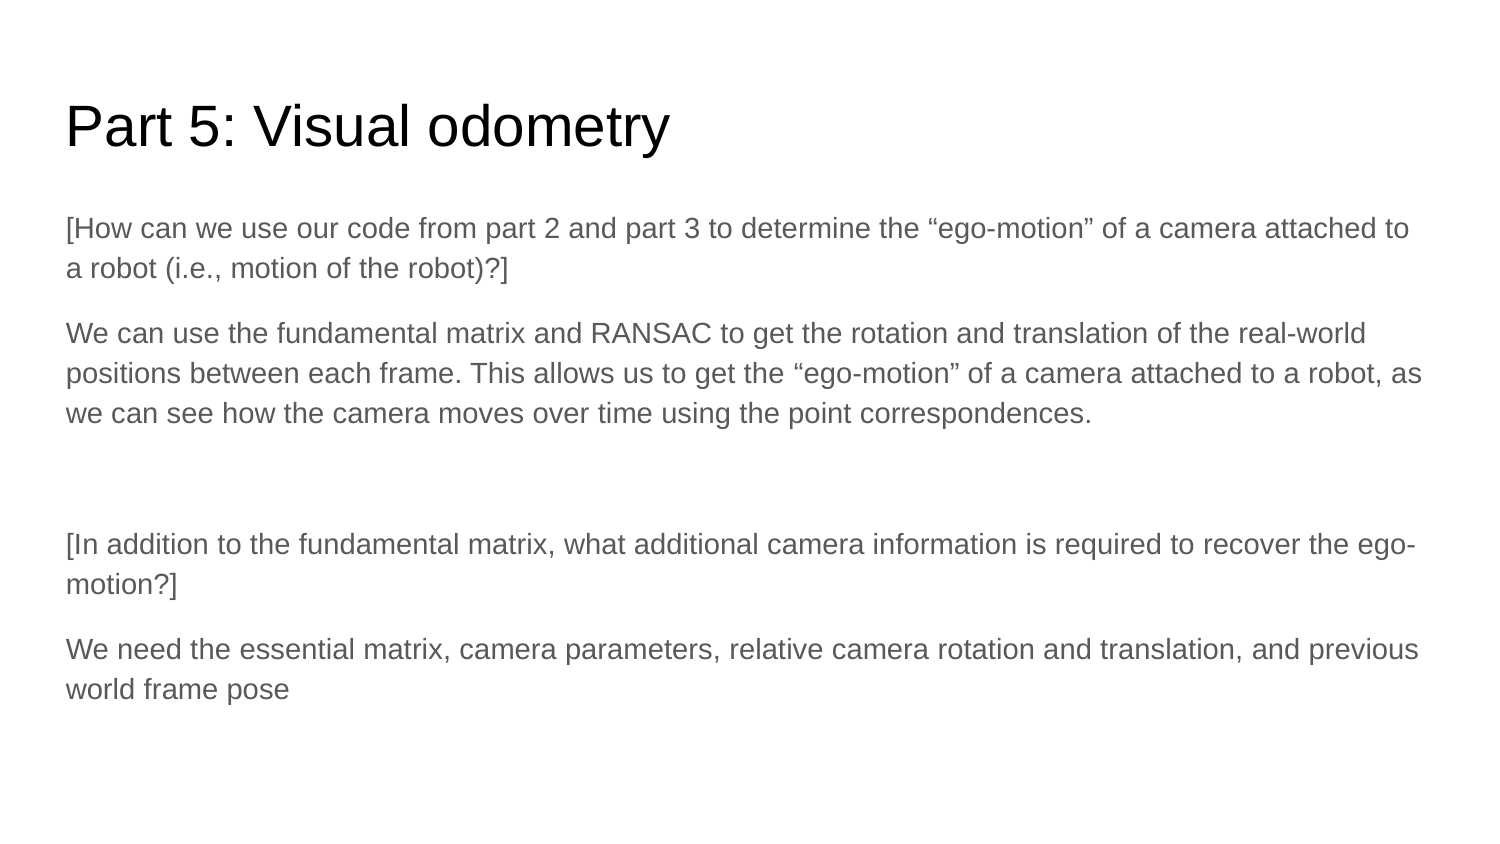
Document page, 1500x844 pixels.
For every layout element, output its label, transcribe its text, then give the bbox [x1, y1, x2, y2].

text_box Part 5: Visual odometry [51, 72, 1449, 167]
text_box [How can we use our code from part 2 and part 3 to determine the “ego-motion” of a camera attached to a robot (i.e., motion of the robot)?] We can use the fundamental matrix and RANSAC to get the rotation and translation of the real-world positions between each frame. This allows us to get the “ego-motion” of a camera attached to a robot, as we can see how the camera moves over time using the point correspondences. [In addition to the fundamental matrix, what additional camera information is required to recover the ego-motion?] We need the essential matrix, camera parameters, relative camera rotation and translation, and previous world frame pose [51, 189, 1449, 750]
